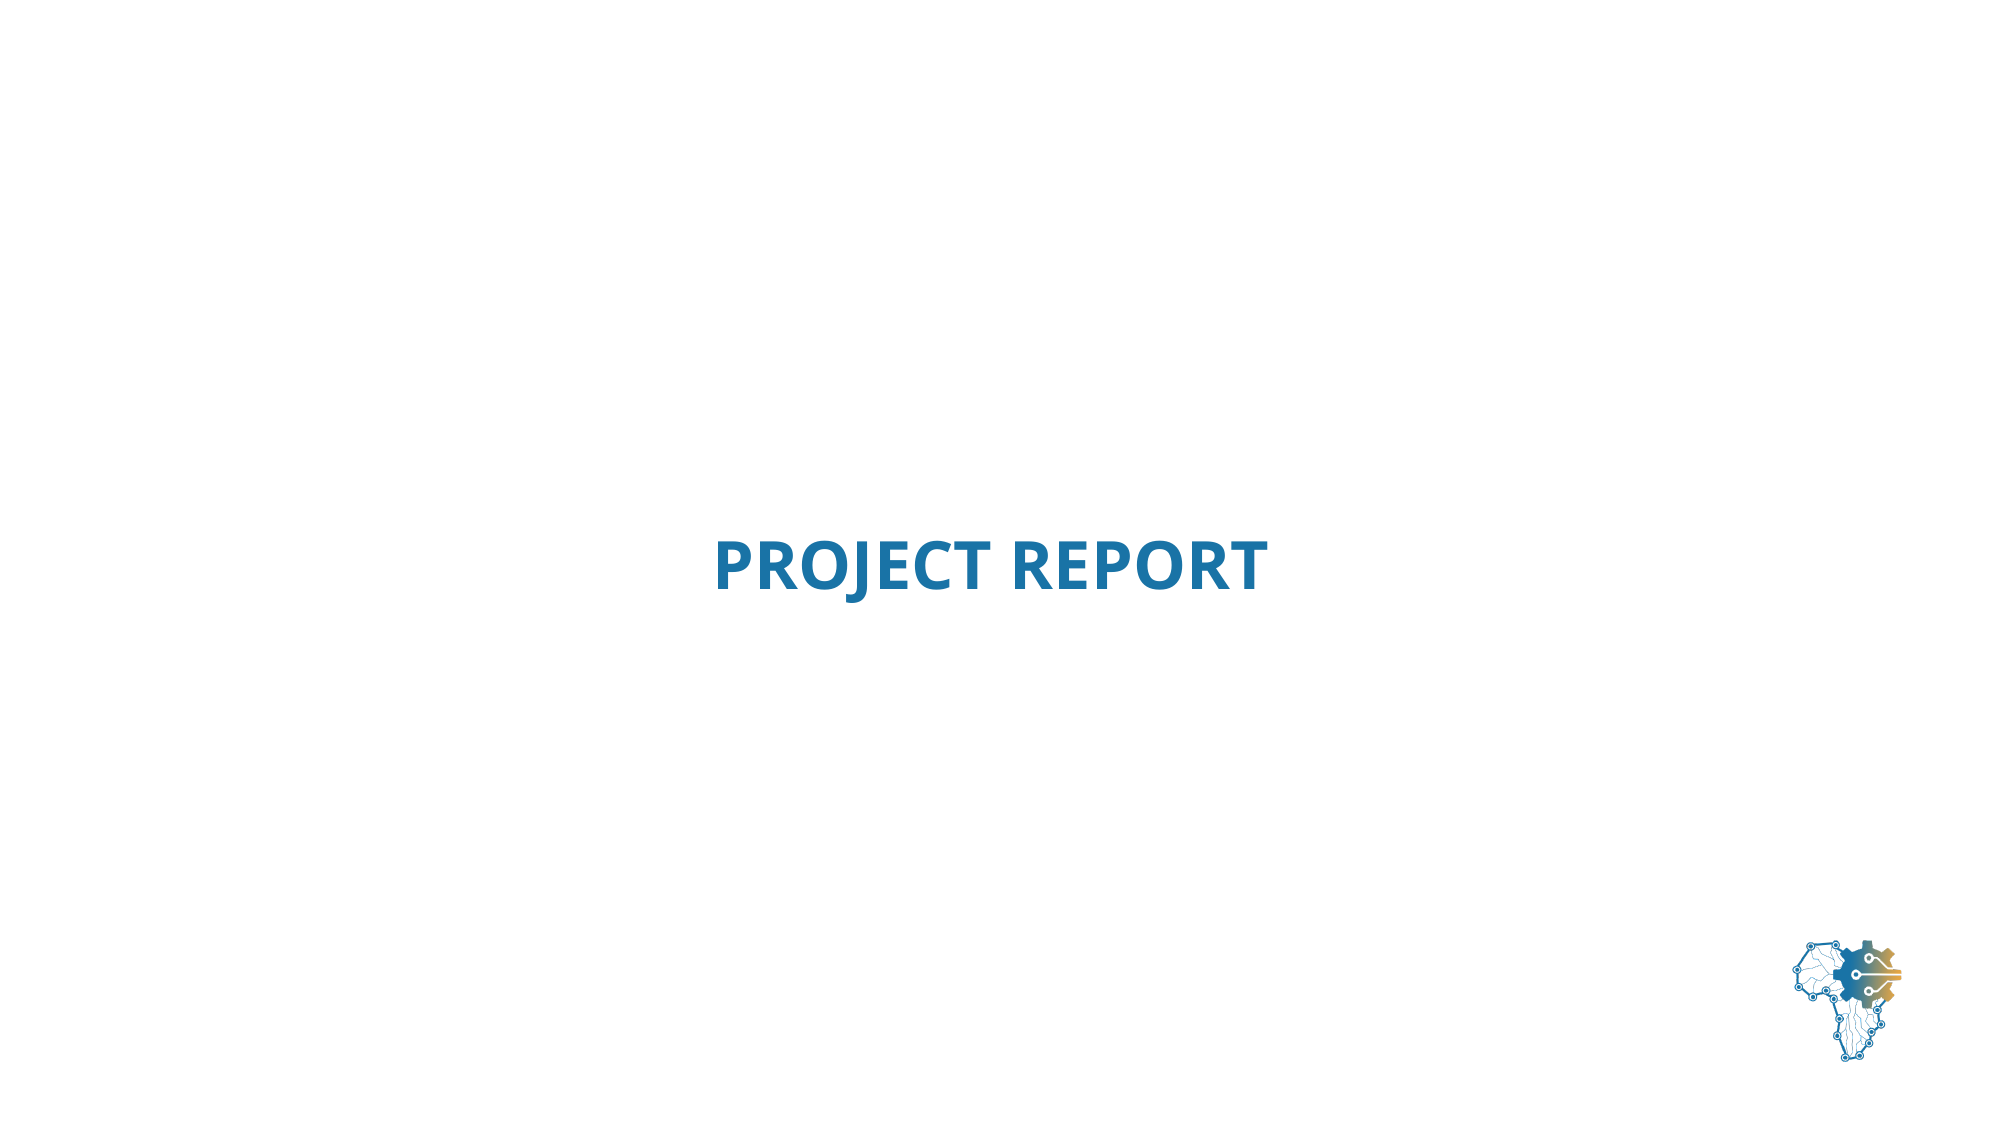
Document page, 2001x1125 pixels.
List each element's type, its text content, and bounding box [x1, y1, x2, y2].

picture [1728, 904, 1992, 1091]
text_box PROJECT REPORT [369, 513, 1631, 612]
